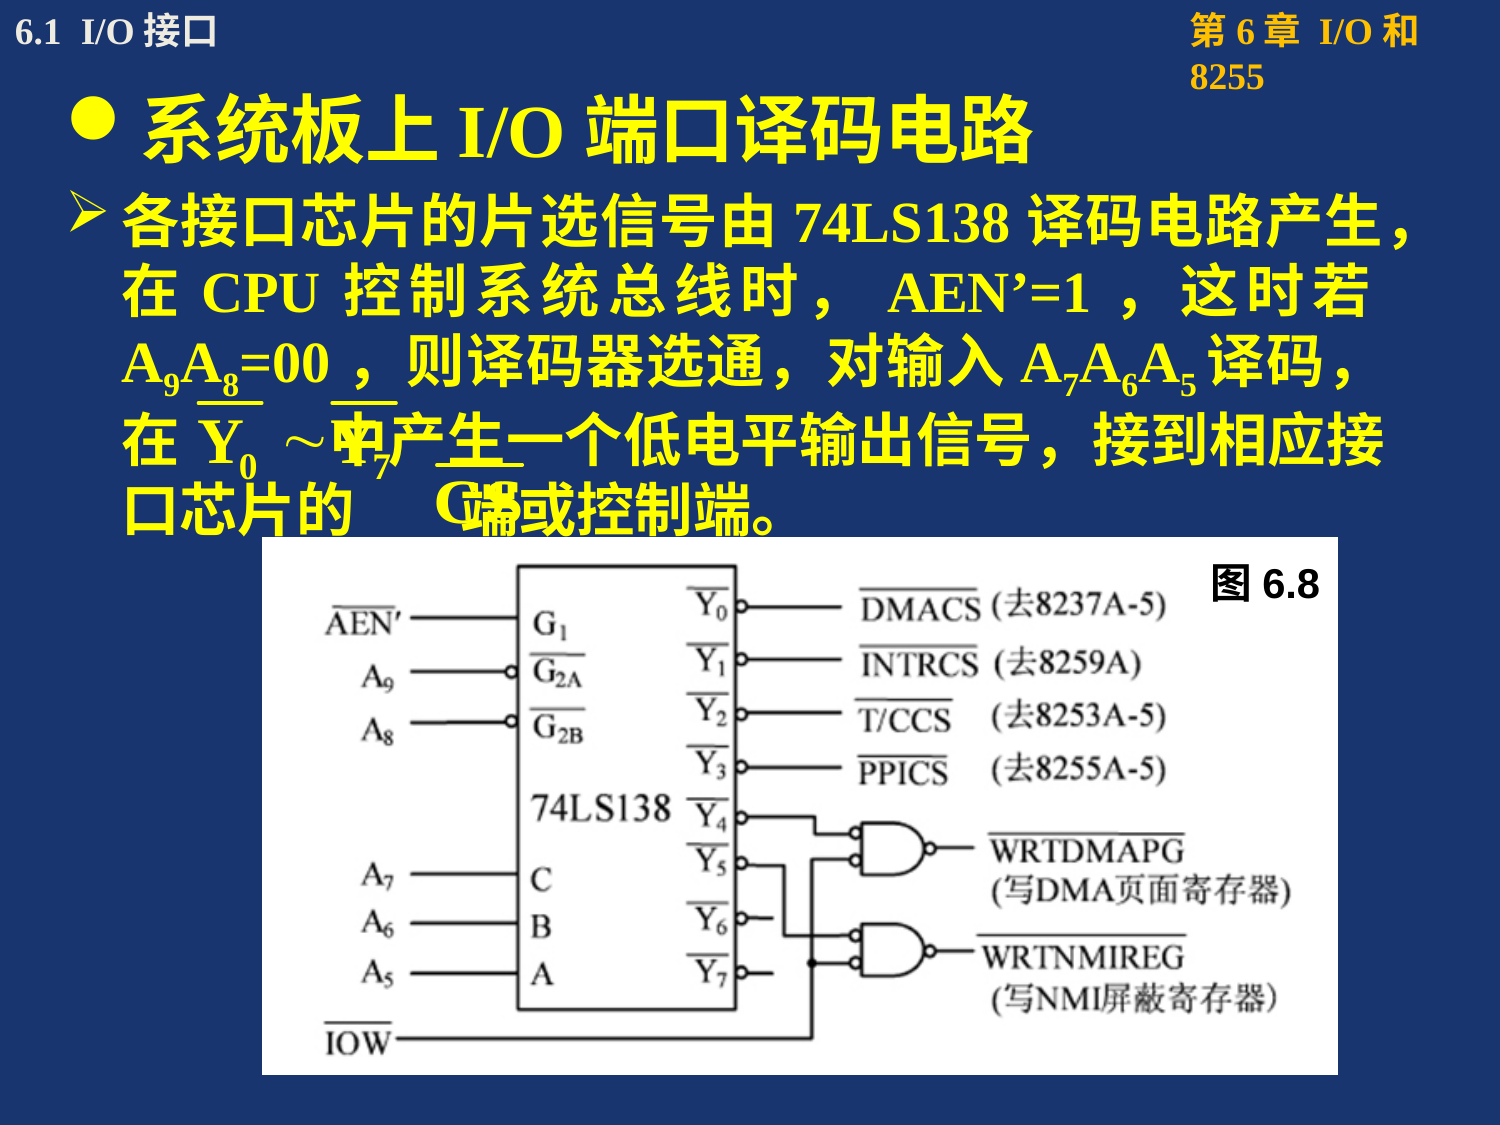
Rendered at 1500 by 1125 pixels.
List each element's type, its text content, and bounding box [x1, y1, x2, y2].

picture [262, 537, 1338, 1076]
list 系统板上I/O端口译码电路 各接口芯片的片选信号由74LS138译码电路产生，在CPU控制系统总线时，AEN’=1，这时若A9A8=00，则译码器选通，对输入A7A6A5译码，在 中产生一个低电平输出信号，接到相应接口芯片的 端或控制端。 [50, 75, 1400, 575]
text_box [187, 387, 410, 496]
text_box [424, 449, 538, 535]
